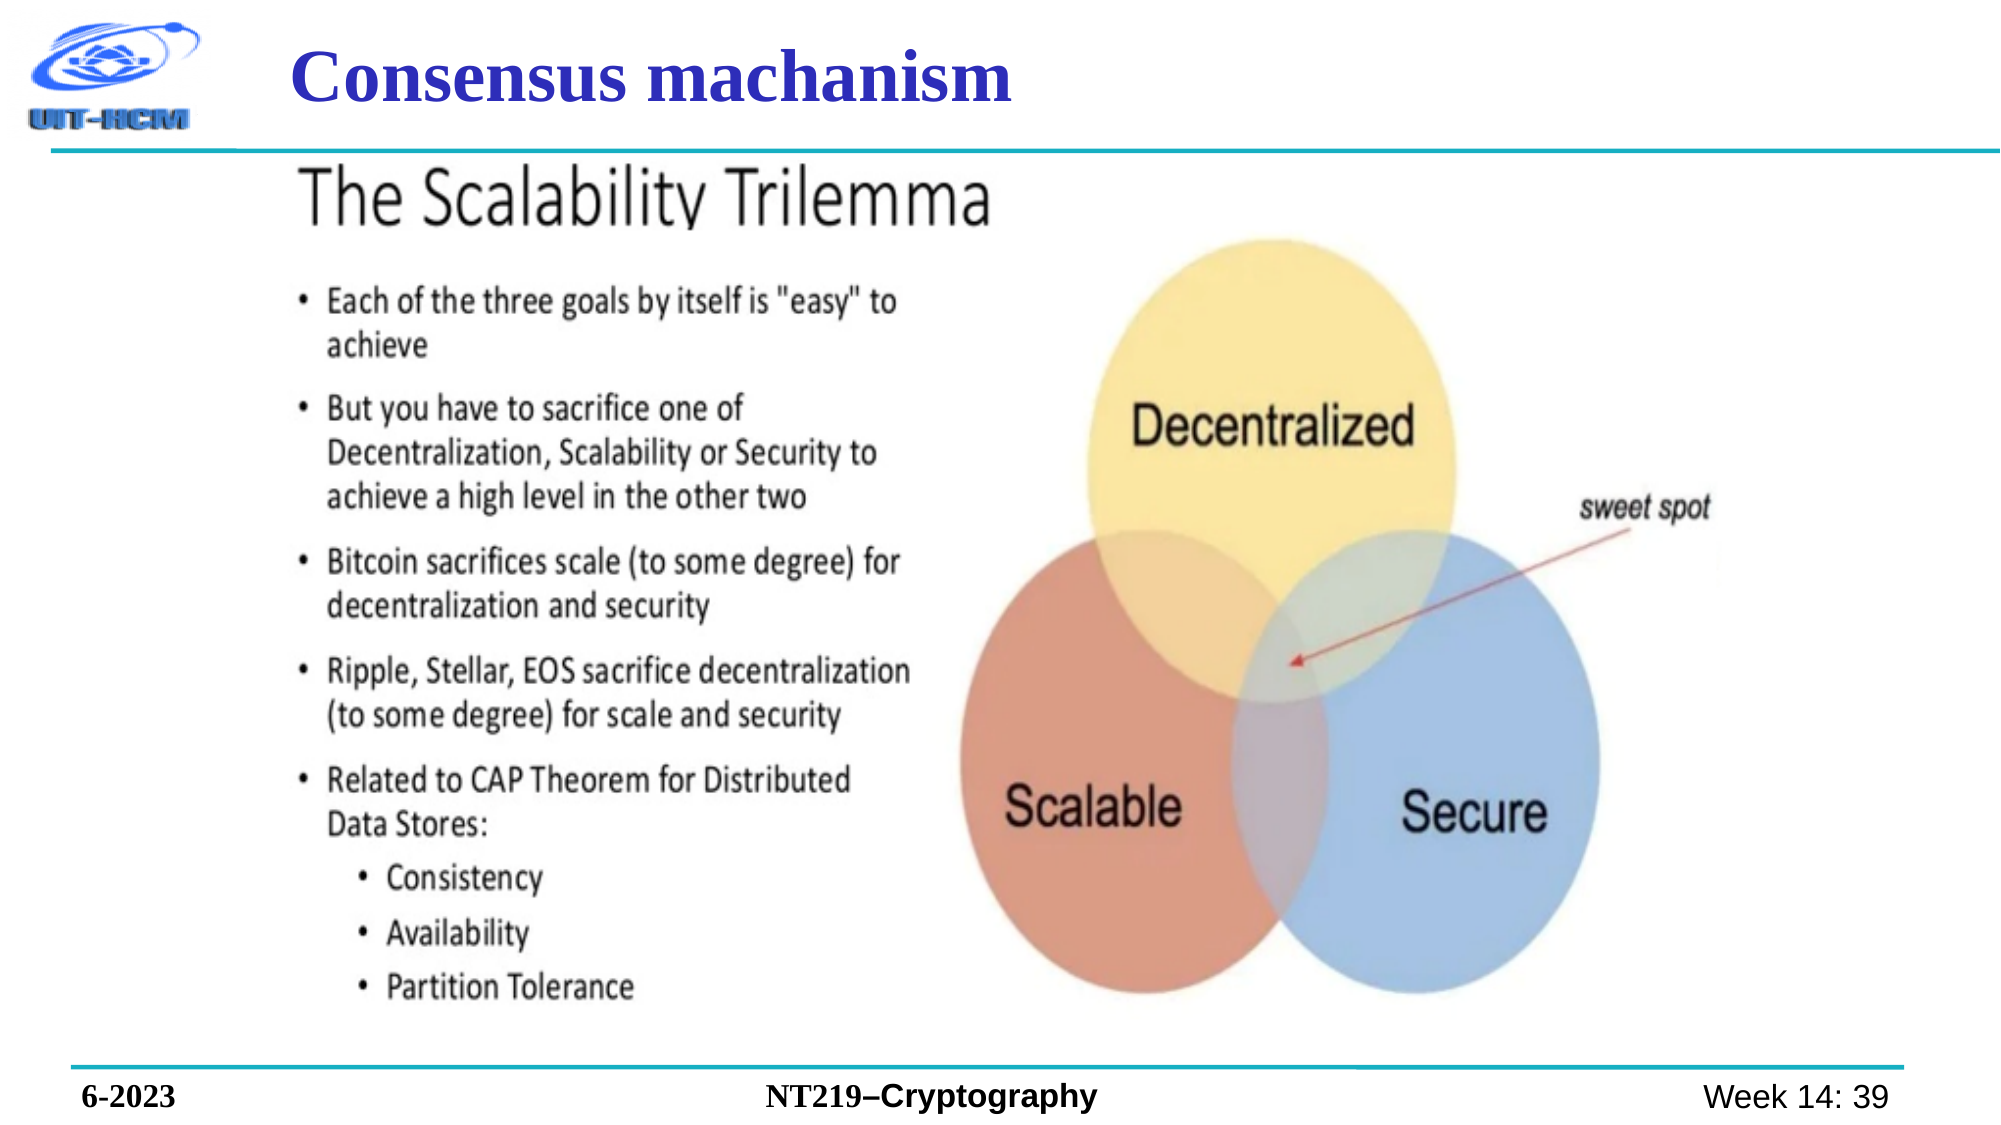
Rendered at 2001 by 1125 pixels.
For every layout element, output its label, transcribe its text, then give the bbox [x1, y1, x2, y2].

picture [270, 160, 1729, 1024]
picture [7, 9, 222, 141]
text_box Consensus machanism [274, 19, 1028, 124]
